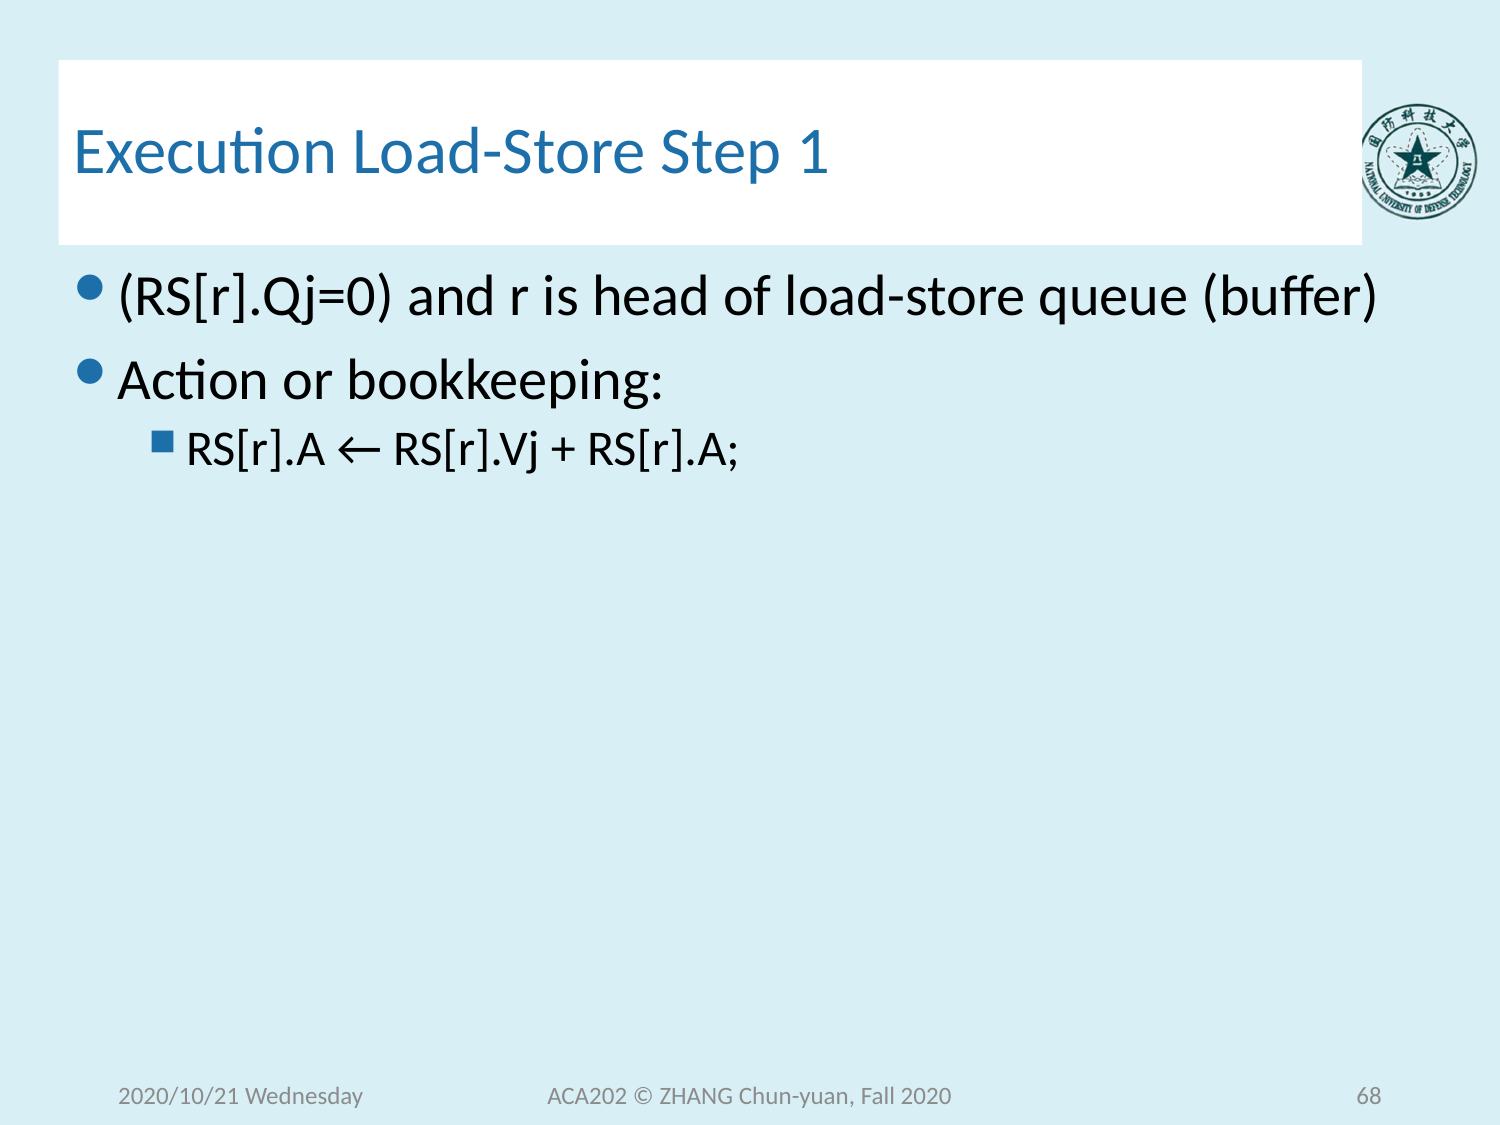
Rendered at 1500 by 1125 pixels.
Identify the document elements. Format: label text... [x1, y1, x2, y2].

title Execution Load-Store Step 1 [58, 59, 1363, 245]
slide_number 68 [1059, 1064, 1397, 1125]
picture [1363, 102, 1480, 224]
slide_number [103, 1064, 441, 1125]
footer ACA202 © ZHANG Chun-yuan, Fall 2020 [496, 1064, 1004, 1125]
list (RS[r].Qj=0) and r is head of load-store queue (buffer) Action or bookkeeping: RS[r].A ← RS[r].Vj + RS[r].A; [58, 257, 1442, 1055]
